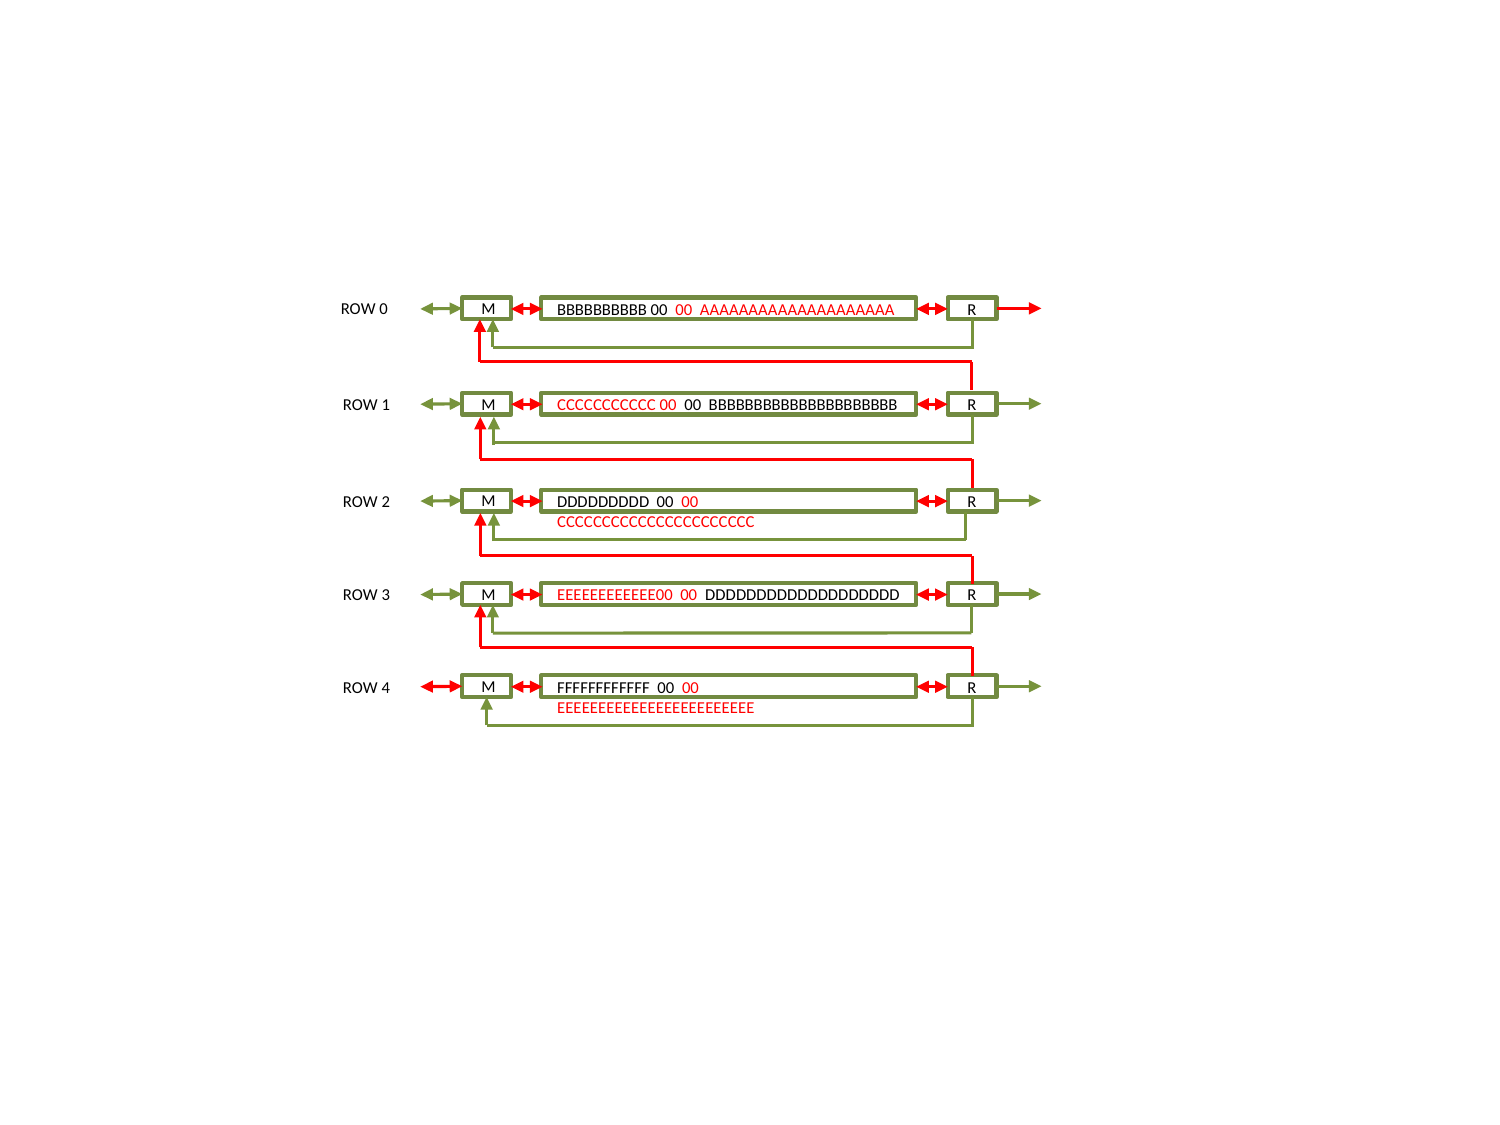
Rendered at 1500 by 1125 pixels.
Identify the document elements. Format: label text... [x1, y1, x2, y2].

text_box [992, 581, 999, 607]
text_box R [952, 386, 992, 422]
text_box M [466, 290, 511, 326]
text_box [460, 295, 466, 321]
text_box R [952, 291, 992, 326]
text_box ROW 4 [328, 669, 421, 704]
text_box ROW 3 [328, 576, 421, 612]
text_box EEEEEEEEEEEE00 00 DDDDDDDDDDDDDDDDDDD [542, 576, 917, 612]
text_box ROW 0 [326, 290, 419, 326]
text_box [946, 673, 952, 699]
text_box [992, 488, 999, 514]
text_box [992, 673, 999, 699]
text_box ROW 1 [328, 386, 421, 422]
text_box R [952, 576, 992, 612]
text_box [992, 391, 999, 417]
text_box [946, 295, 952, 321]
text_box [460, 581, 466, 607]
text_box [946, 391, 952, 417]
text_box CCCCCCCCCCC 00 00 BBBBBBBBBBBBBBBBBBBBB [542, 386, 917, 422]
text_box [460, 391, 466, 417]
text_box [946, 581, 952, 607]
text_box M [466, 386, 511, 421]
text_box [460, 488, 466, 514]
text_box M [466, 576, 511, 612]
text_box DDDDDDDDD 00 00 CCCCCCCCCCCCCCCCCCCCCC [542, 483, 917, 538]
text_box [460, 673, 466, 699]
text_box [946, 488, 952, 514]
text_box R [952, 669, 992, 704]
text_box M [466, 482, 511, 518]
text_box ROW 2 [328, 483, 421, 519]
text_box [992, 295, 999, 321]
text_box FFFFFFFFFFFF 00 00 EEEEEEEEEEEEEEEEEEEEEEEE [542, 669, 917, 724]
text_box R [952, 483, 992, 519]
text_box M [466, 668, 511, 704]
text_box BBBBBBBBBB 00 00 AAAAAAAAAAAAAAAAAAAA [542, 291, 917, 326]
